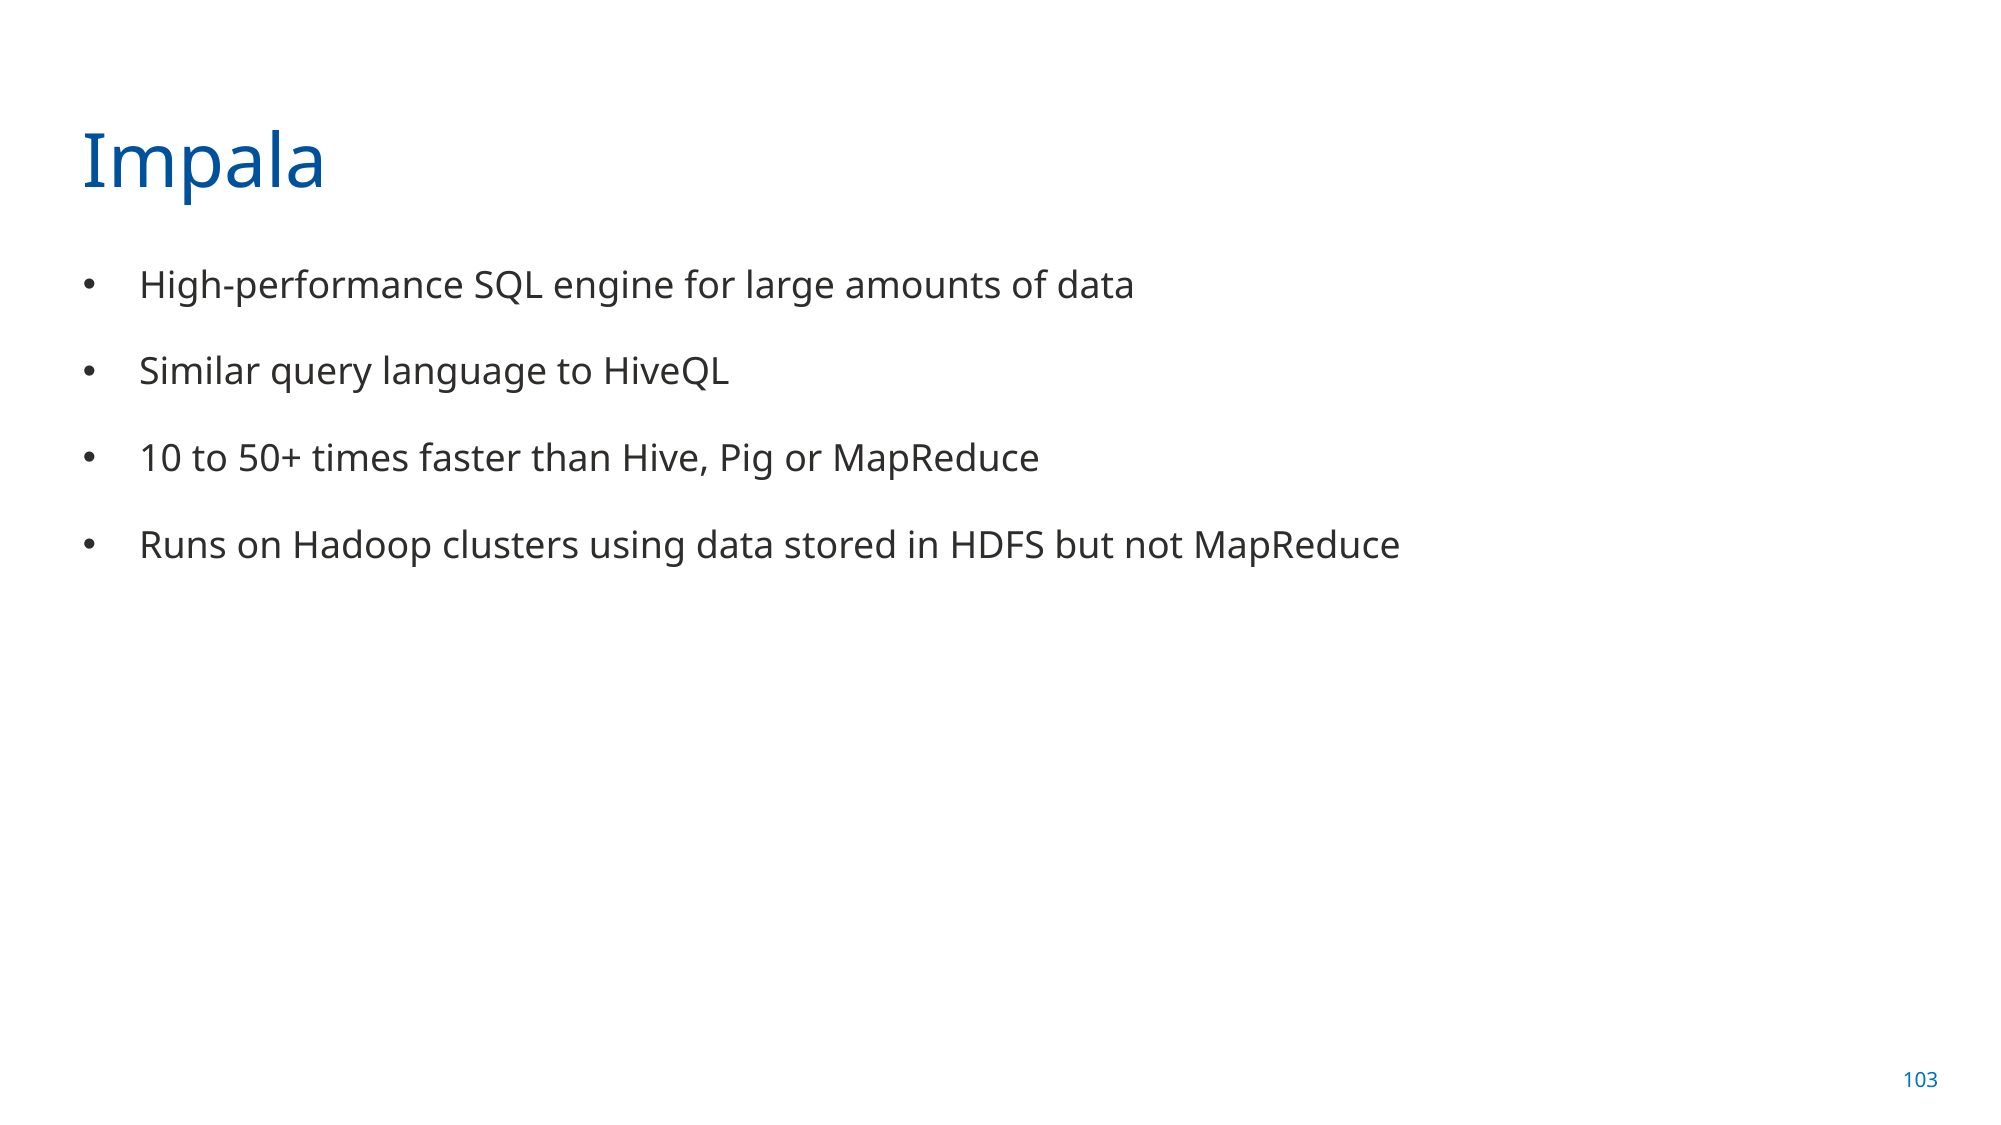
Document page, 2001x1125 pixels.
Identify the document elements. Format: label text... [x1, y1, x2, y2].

title Impala [67, 20, 1565, 210]
list High-performance SQL engine for large amounts of data Similar query language to HiveQL 10 to 50+ times faster than Hive, Pig or MapReduce Runs on Hadoop clusters using data stored in HDFS but not MapReduce [67, 253, 1939, 1000]
